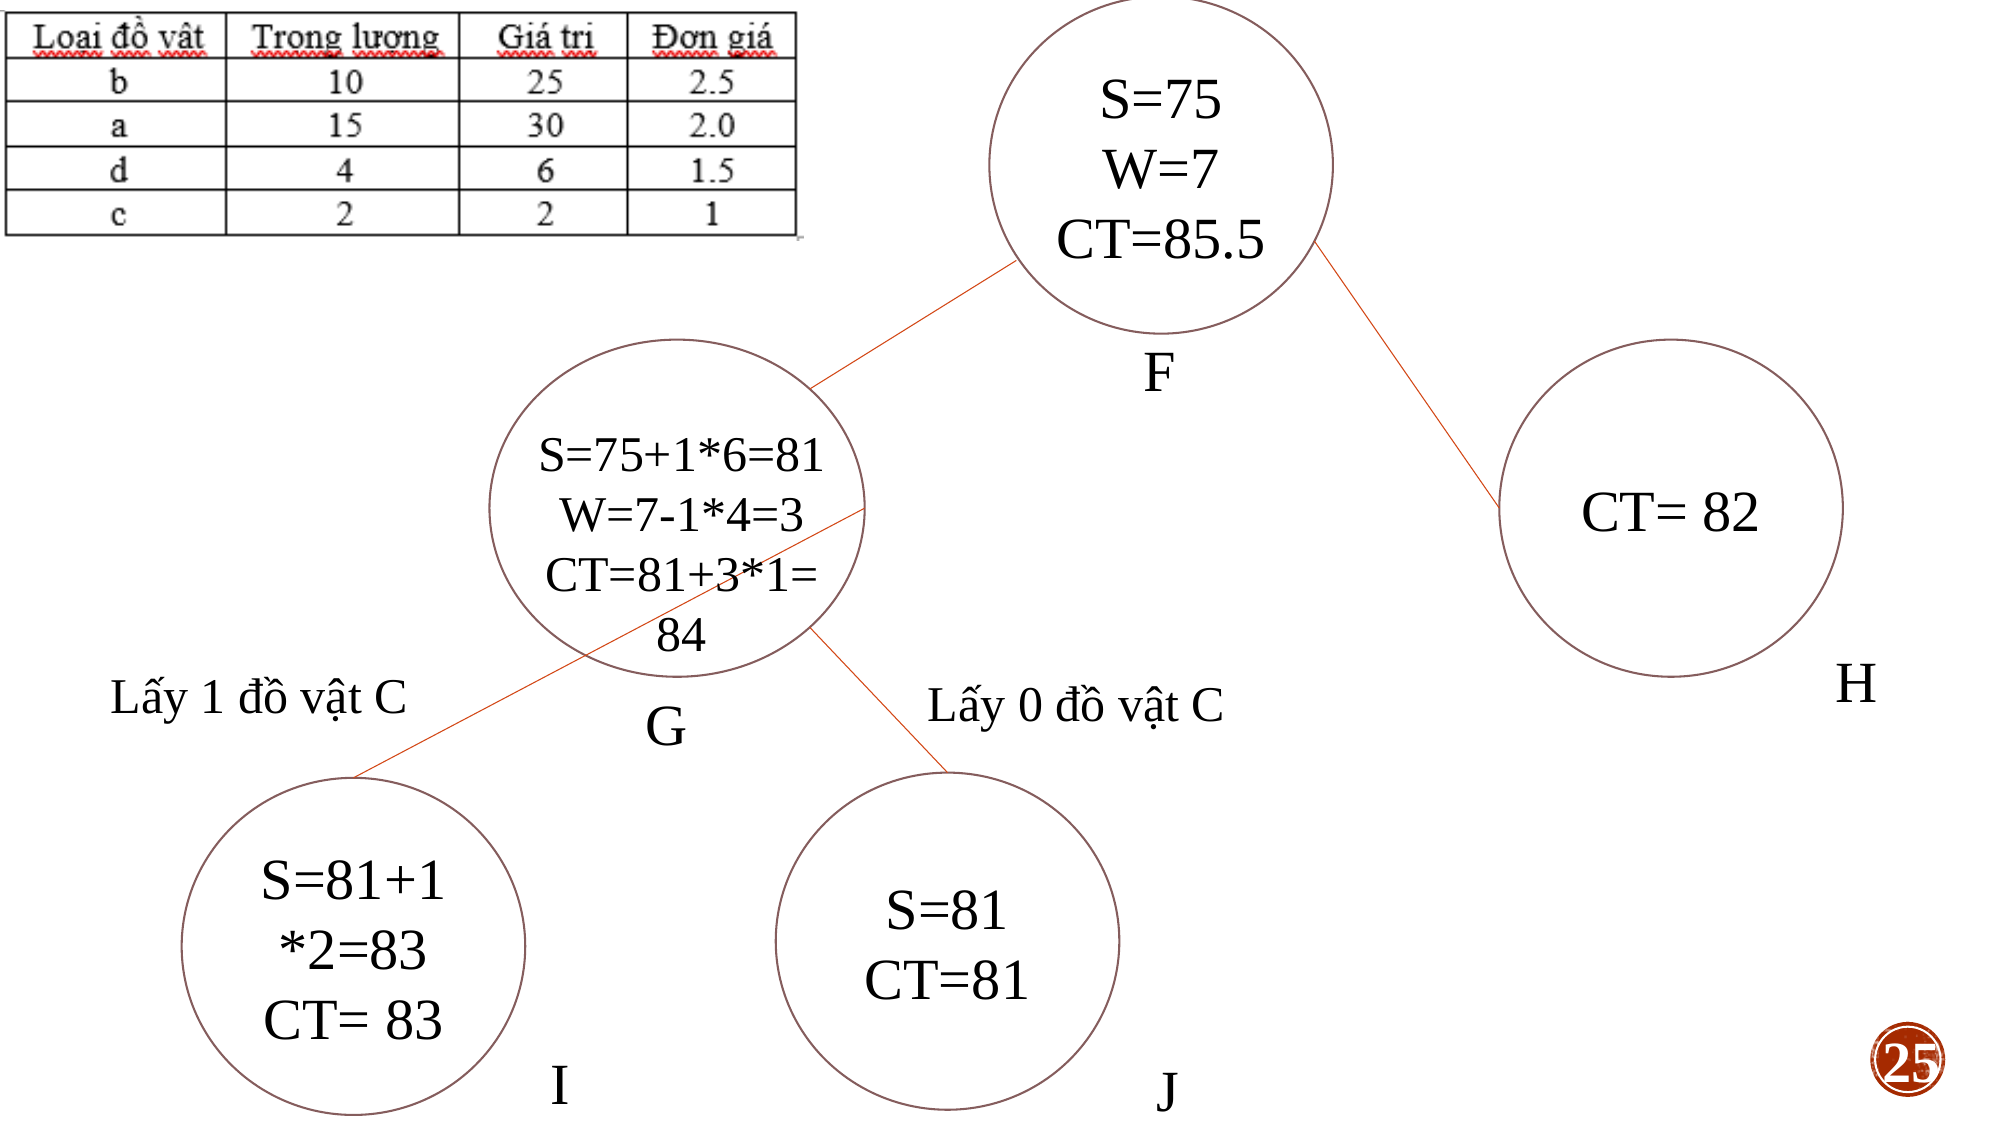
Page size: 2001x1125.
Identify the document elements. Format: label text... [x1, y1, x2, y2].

text_box [617, 669, 738, 678]
text_box [846, 432, 866, 584]
slide_number 25 [1858, 1028, 1964, 1089]
text_box S=75 W=7 CT=85.5 [988, 0, 1334, 332]
picture [0, 10, 804, 241]
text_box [355, 629, 542, 776]
text_box H [1821, 636, 1865, 722]
text_box F [1128, 325, 1222, 411]
text_box S=81+1*2=83 CT= 83 [180, 776, 527, 1116]
text_box S=75+1*6=81 W=7-1*4=3 CT=81+3*1=84 [518, 414, 846, 669]
text_box Lấy 0 đồ vật C [948, 663, 1381, 739]
text_box Lấy 1 đồ vật C [95, 656, 353, 731]
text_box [812, 262, 1014, 387]
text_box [812, 629, 946, 771]
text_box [1316, 243, 1548, 387]
text_box I [535, 1039, 624, 1124]
text_box [488, 417, 518, 600]
text_box G [630, 679, 702, 765]
text_box J [1141, 1045, 1202, 1125]
text_box S=81 CT=81 [774, 771, 1121, 1111]
text_box [520, 338, 834, 414]
text_box CT= 82 [1498, 338, 1844, 678]
